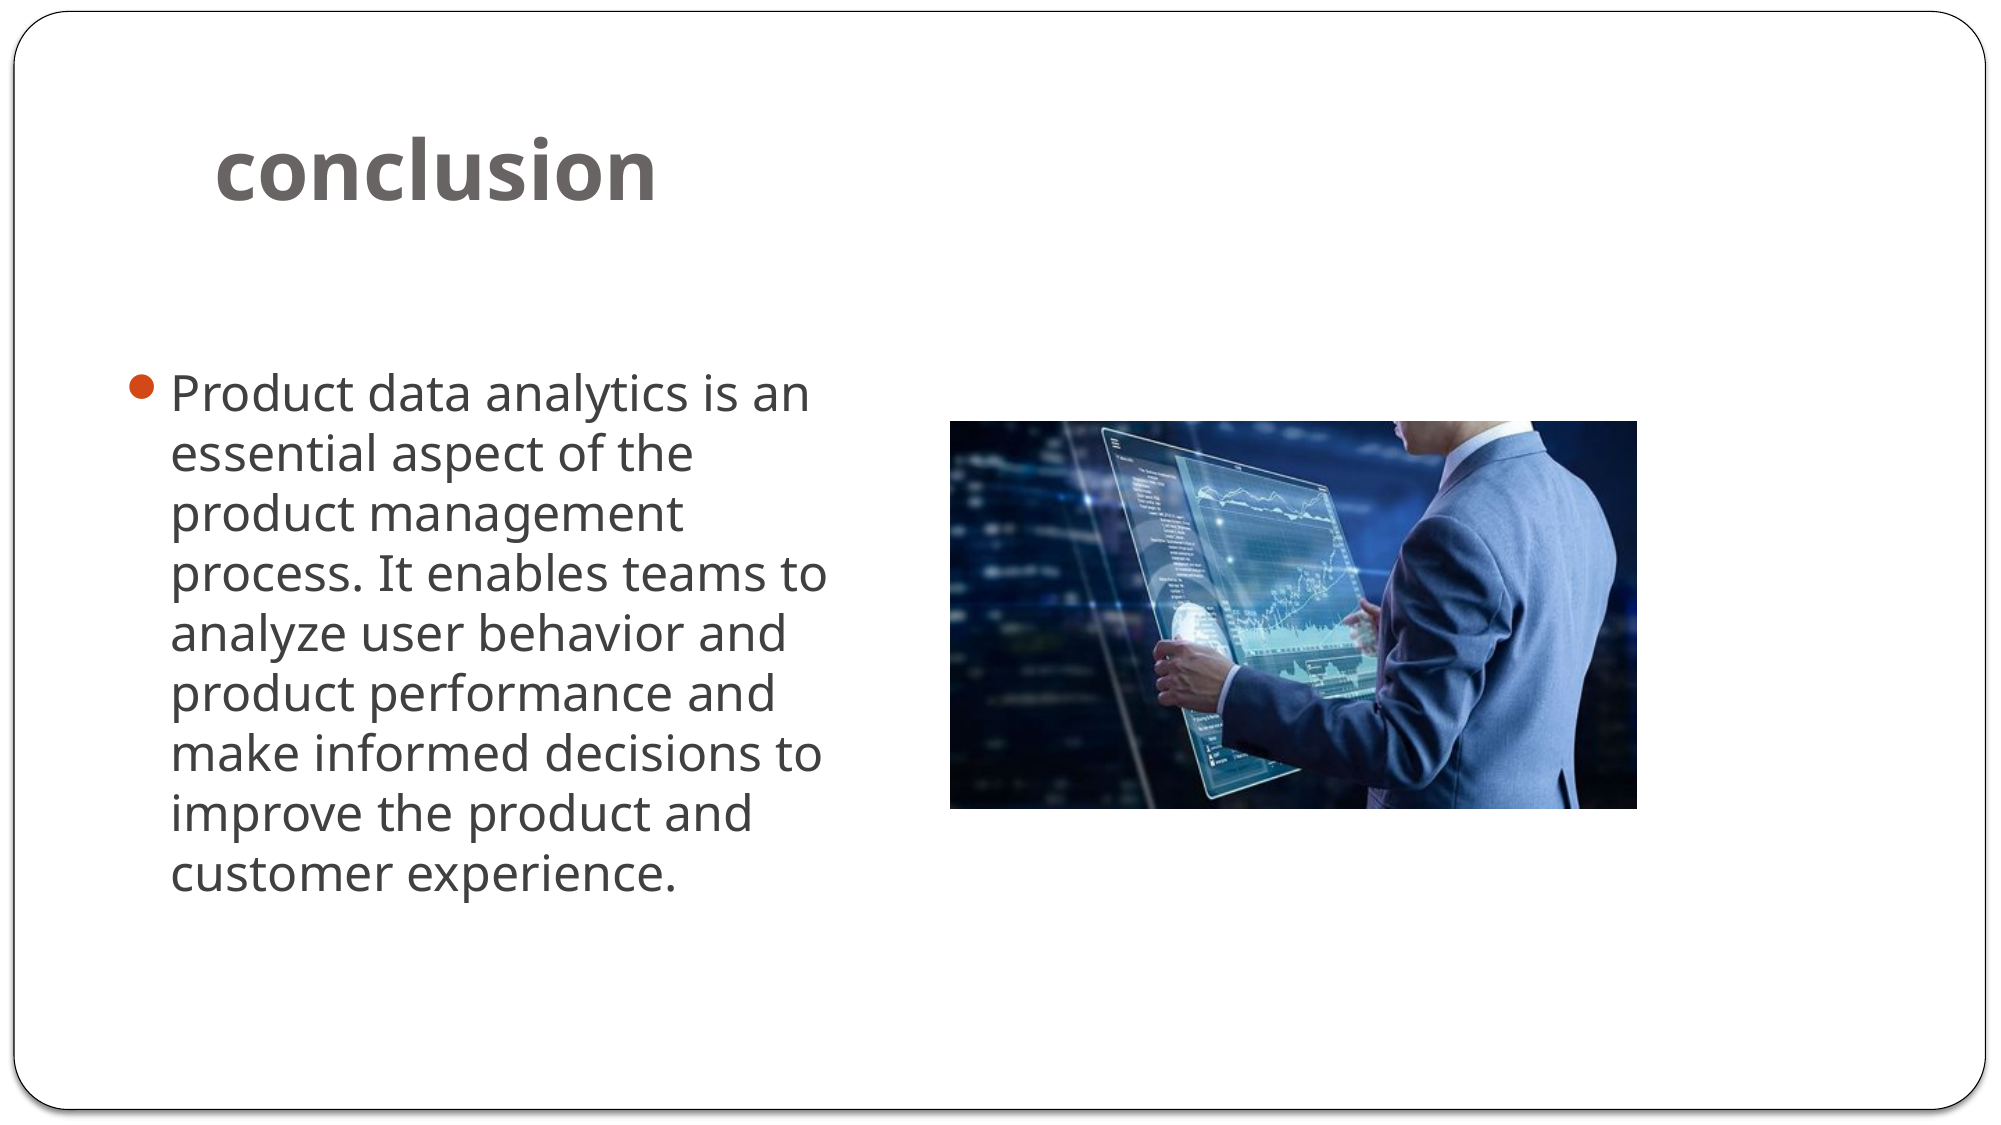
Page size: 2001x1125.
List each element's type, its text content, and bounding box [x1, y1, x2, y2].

list Product data analytics is an essential aspect of the product management process. It enables teams to analyze user behavior and product performance and make informed decisions to improve the product and customer experience.​ [111, 354, 892, 992]
title conclusion [200, 45, 1900, 233]
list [949, 421, 1637, 809]
